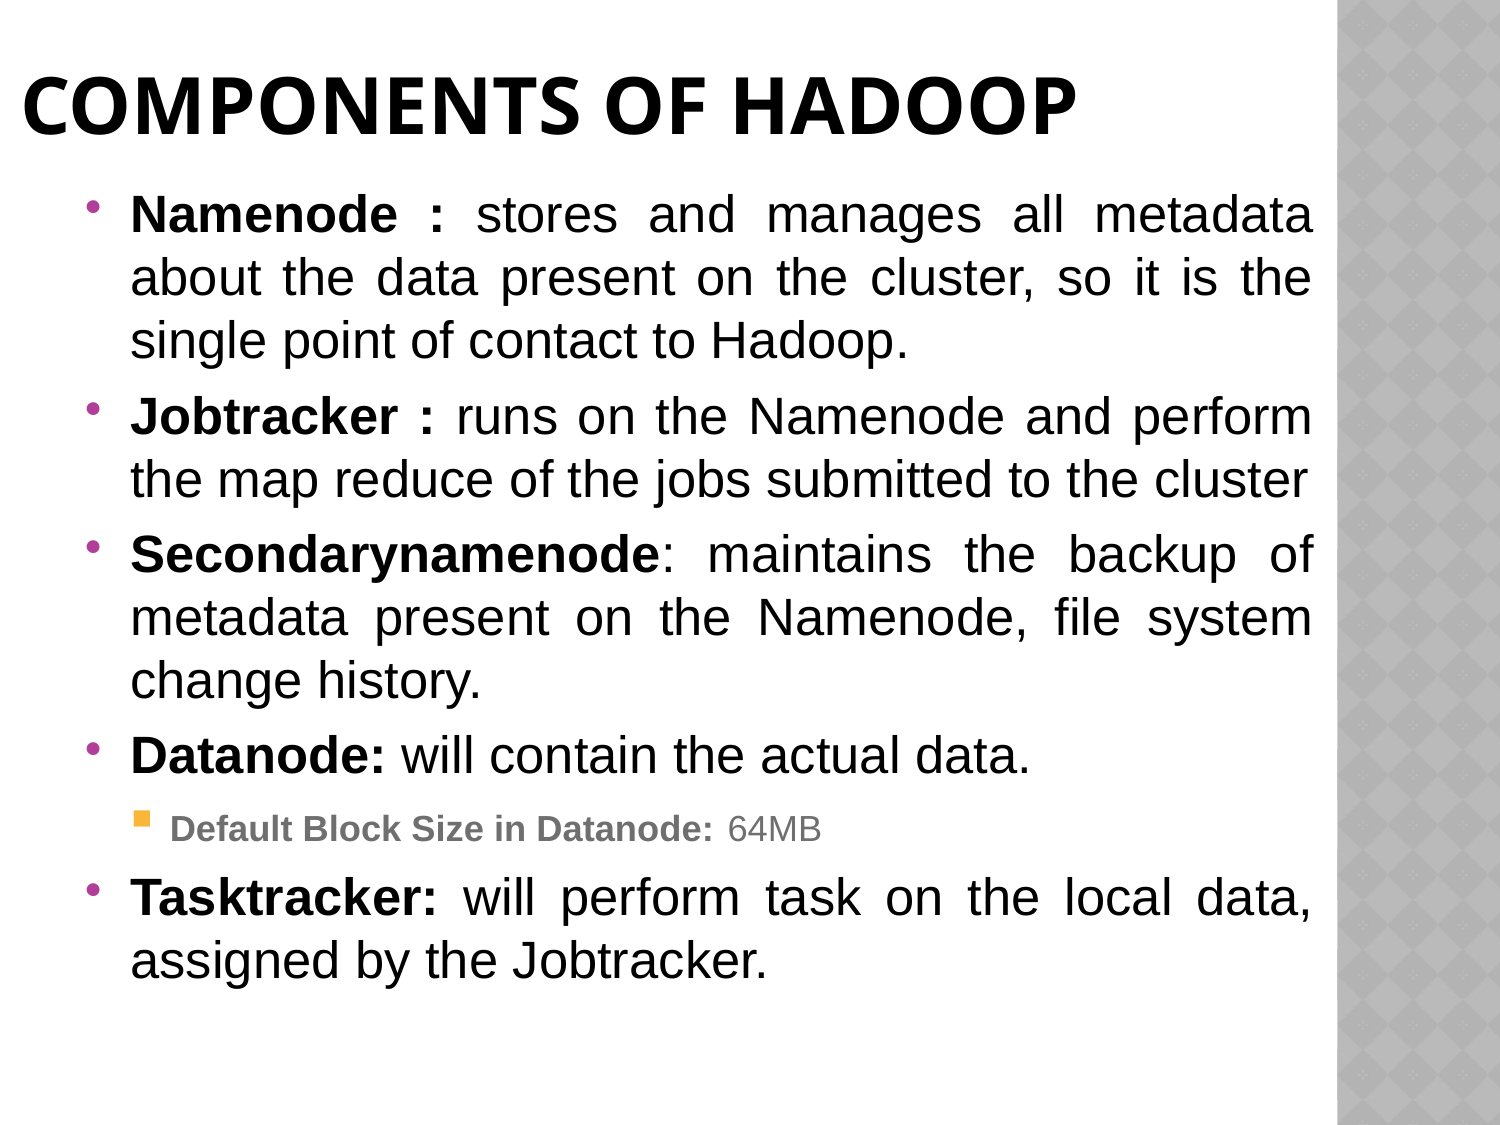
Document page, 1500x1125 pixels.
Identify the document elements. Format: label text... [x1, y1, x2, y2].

title Components of Hadoop [12, 24, 1371, 150]
list Namenode : stores and manages all metadata about the data present on the cluster, so it is the single point of contact to Hadoop. Jobtracker : runs on the Namenode and perform the map reduce of the jobs submitted to the cluster Secondarynamenode: maintains the backup of metadata present on the Namenode, file system change history. Datanode: will contain the actual data. Default Block Size in Datanode: 64MB Tasktracker: will perform task on the local data, assigned by the Jobtracker. [72, 172, 1329, 1038]
